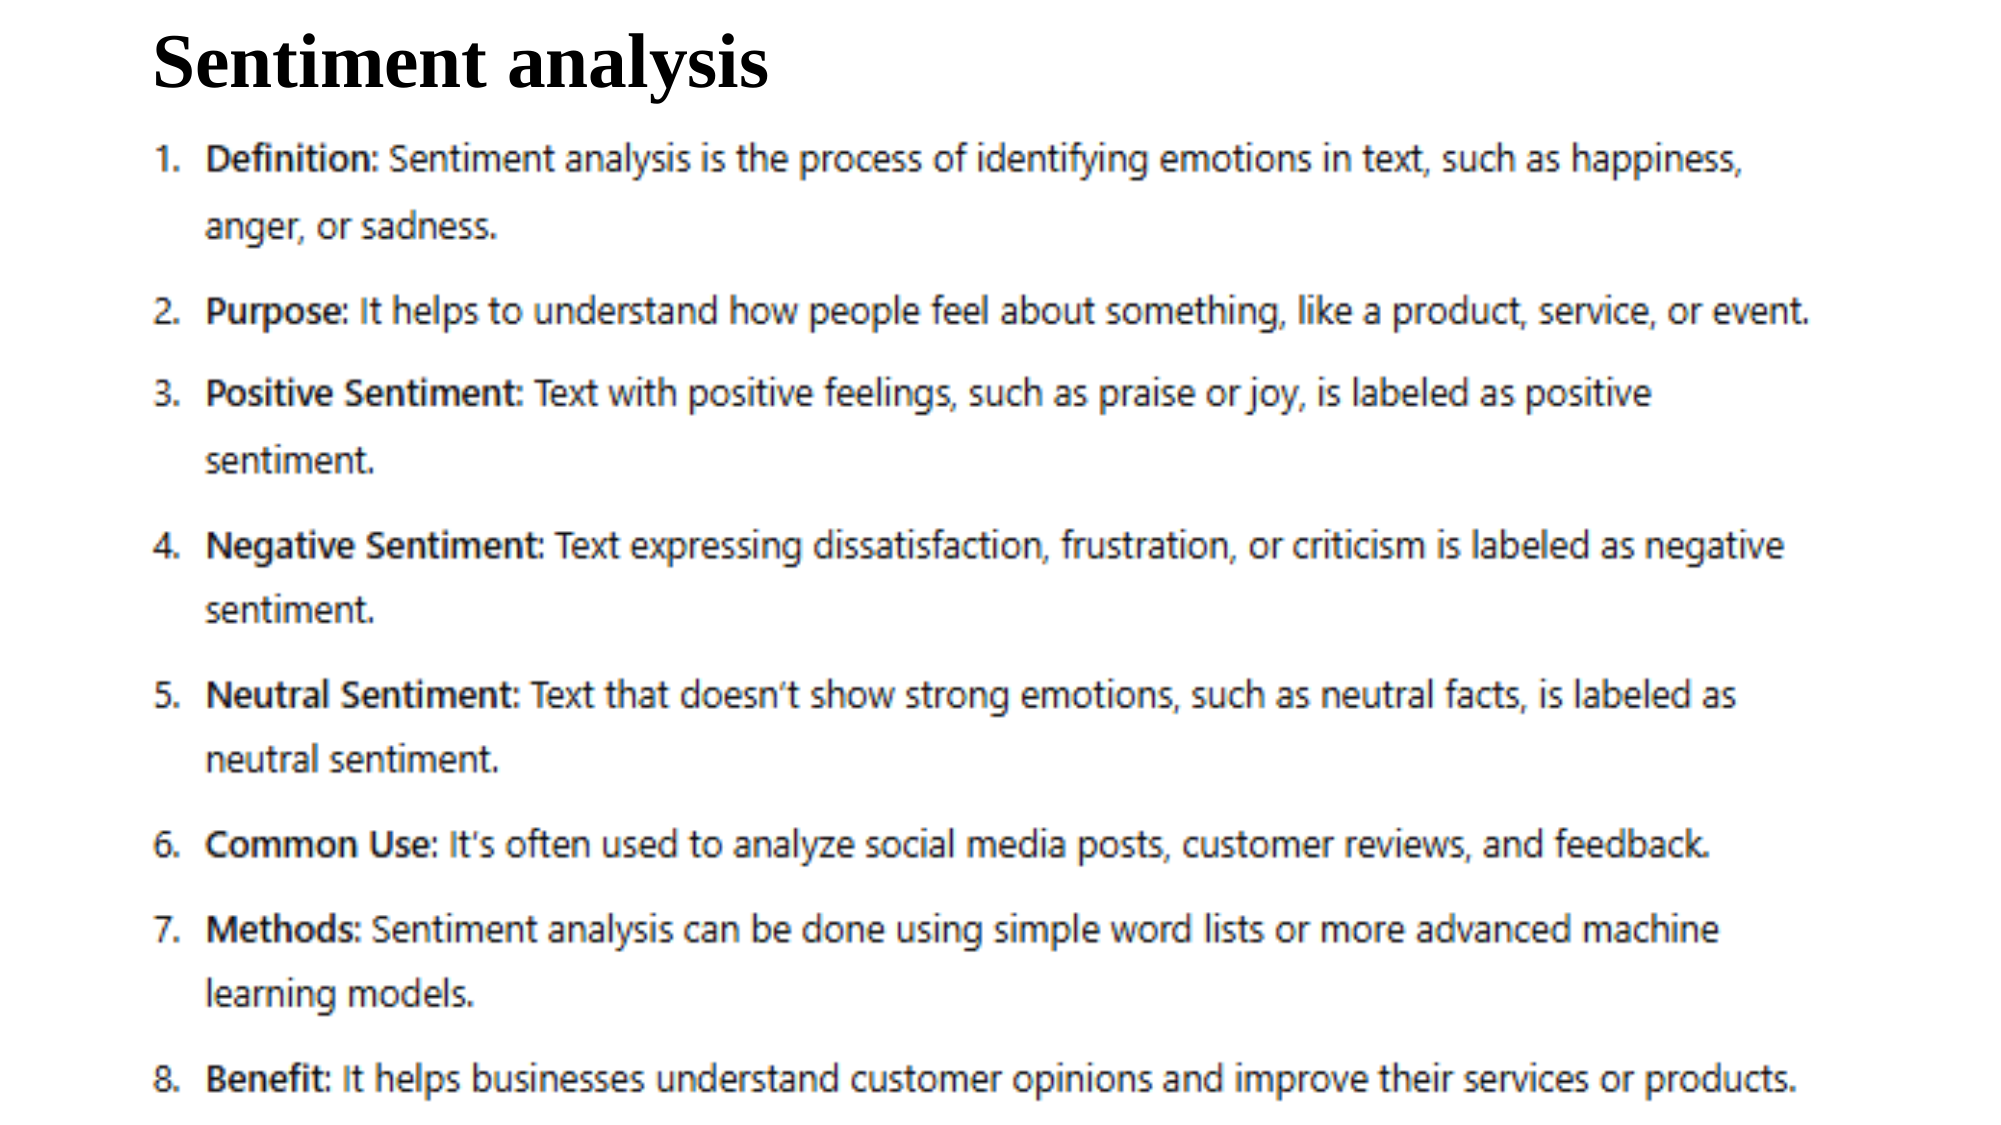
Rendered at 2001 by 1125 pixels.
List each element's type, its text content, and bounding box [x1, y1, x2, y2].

picture [137, 111, 1863, 1125]
title Sentiment analysis [137, 12, 1863, 111]
